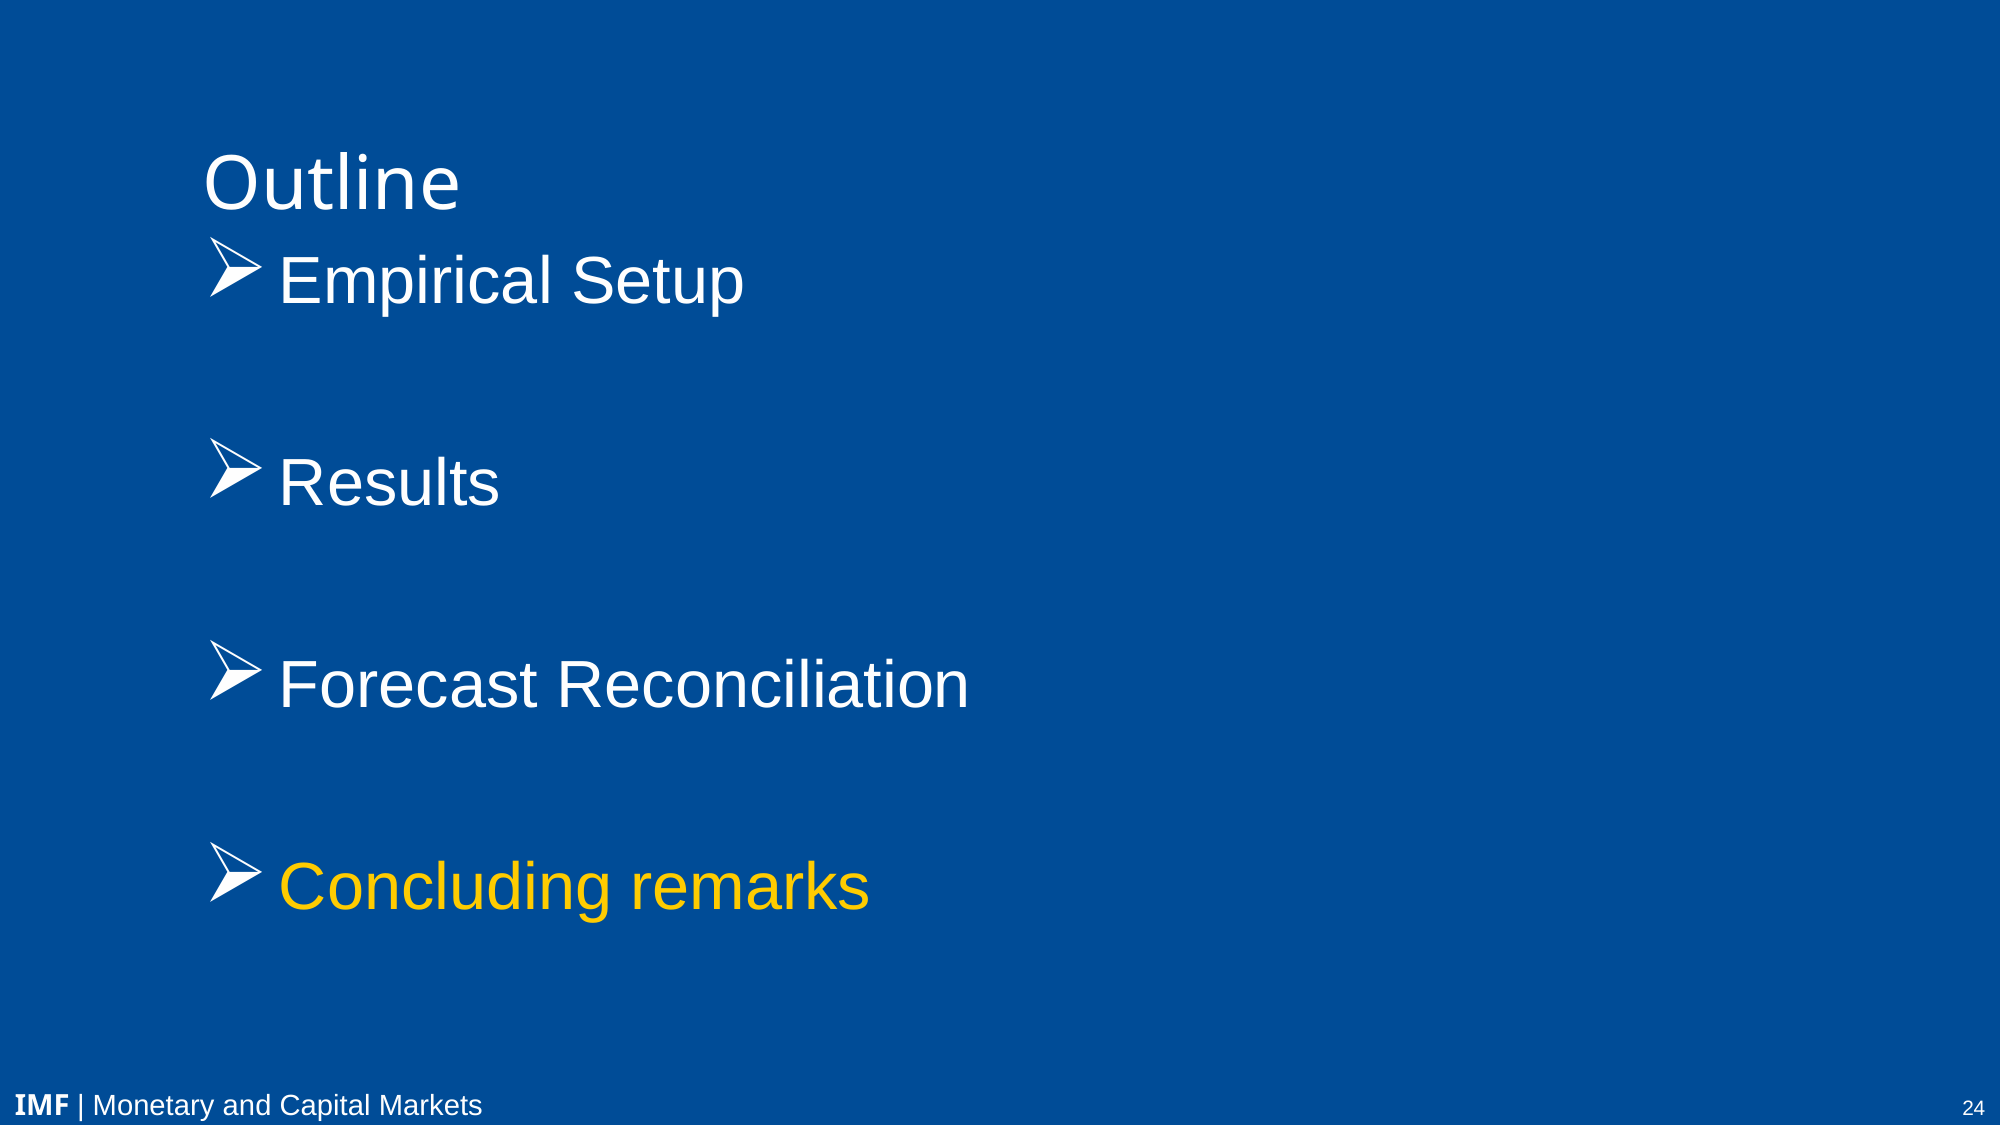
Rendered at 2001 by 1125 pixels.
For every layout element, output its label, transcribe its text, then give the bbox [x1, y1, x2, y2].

list Outline Empirical Setup Results Forecast Reconciliation Concluding remarks [202, 112, 1896, 1013]
